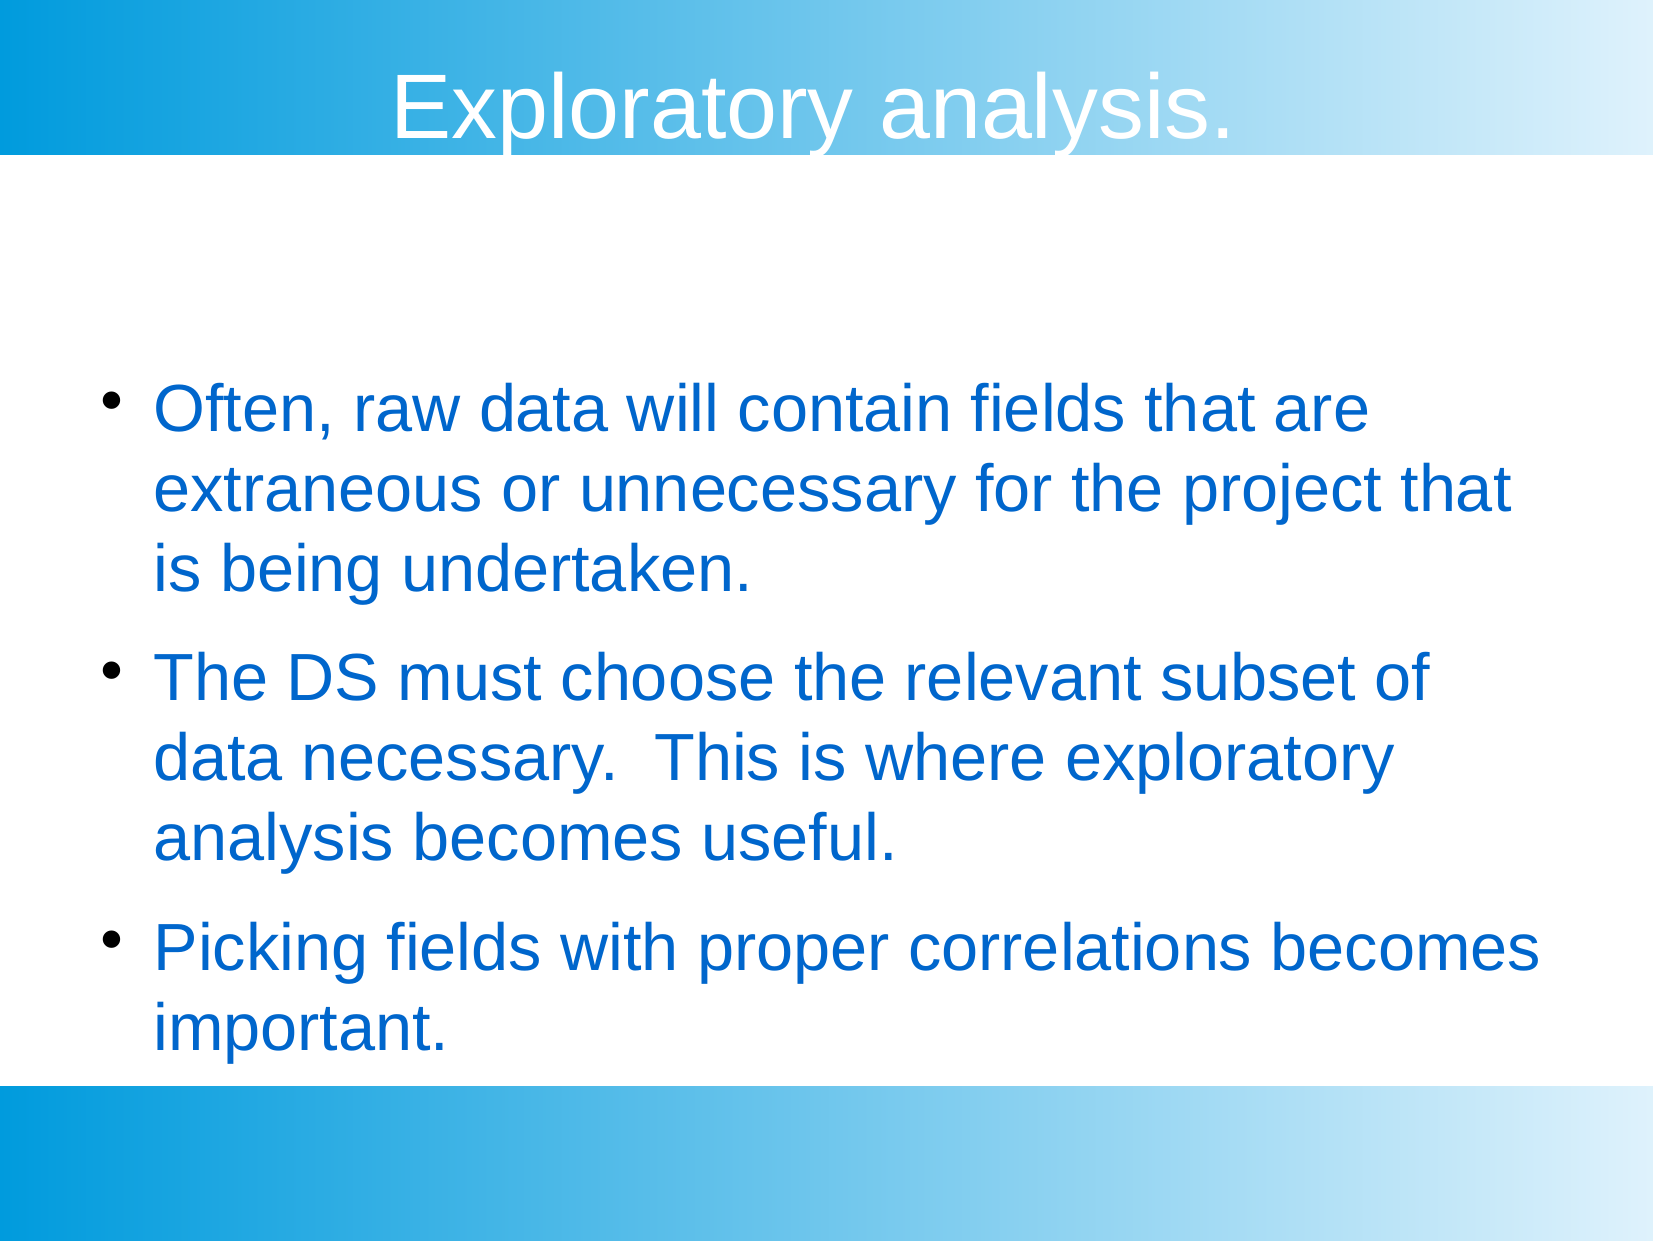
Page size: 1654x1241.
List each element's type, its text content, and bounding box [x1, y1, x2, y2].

text_box Often, raw data will contain fields that are extraneous or unnecessary for the project that is being undertaken. The DS must choose the relevant subset of data necessary. This is where exploratory analysis becomes useful. Picking fields with proper correlations becomes important. [82, 290, 1571, 1010]
text_box Exploratory analysis. [82, 49, 1571, 154]
